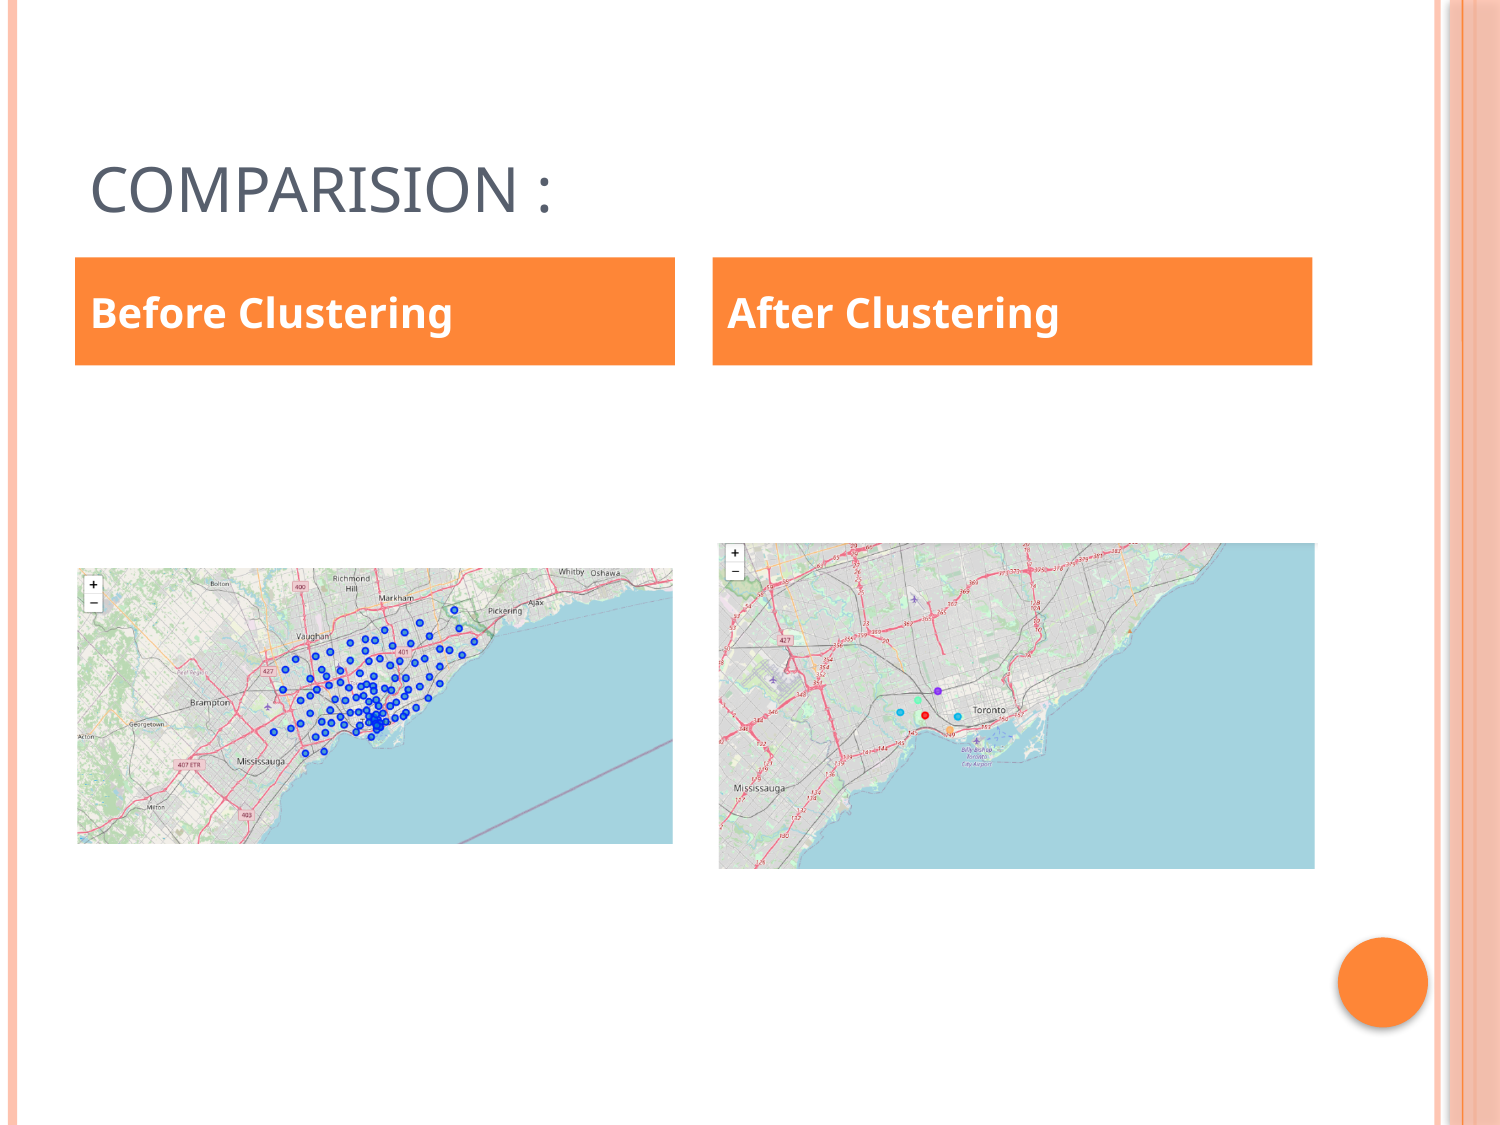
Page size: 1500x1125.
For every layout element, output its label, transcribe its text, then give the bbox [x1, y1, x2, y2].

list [716, 542, 1318, 870]
title Comparision : [75, 44, 1313, 233]
list Before Clustering [75, 257, 675, 366]
list After Clustering [712, 257, 1313, 366]
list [74, 567, 676, 845]
